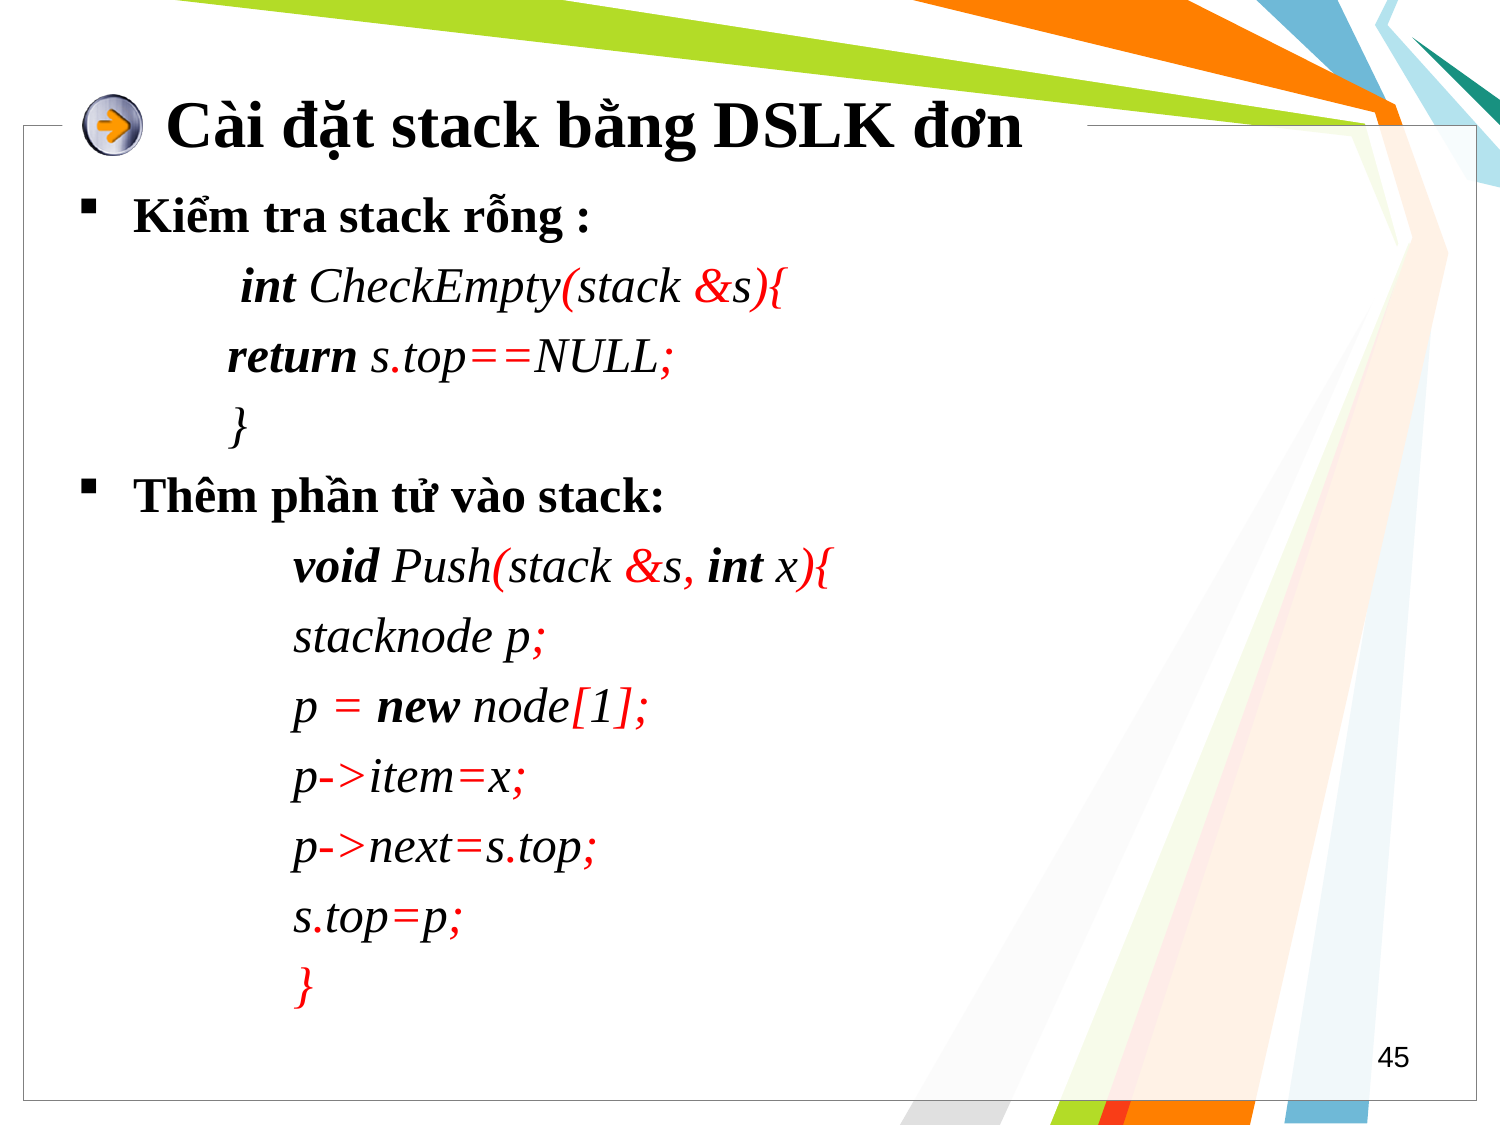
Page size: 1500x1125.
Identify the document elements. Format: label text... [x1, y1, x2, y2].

title Cài đặt stack bằng DSLK đơn [150, 62, 1275, 175]
text_box Kiểm tra stack rỗng : int CheckEmpty(stack &s){ return s.top==NULL; } Thêm phần tử vào stack: void Push(stack &s, int x){ stacknode p; p = new node[1]; p->item=x; p->next=s.top; s.top=p; } [62, 175, 1450, 1081]
picture [82, 94, 143, 156]
